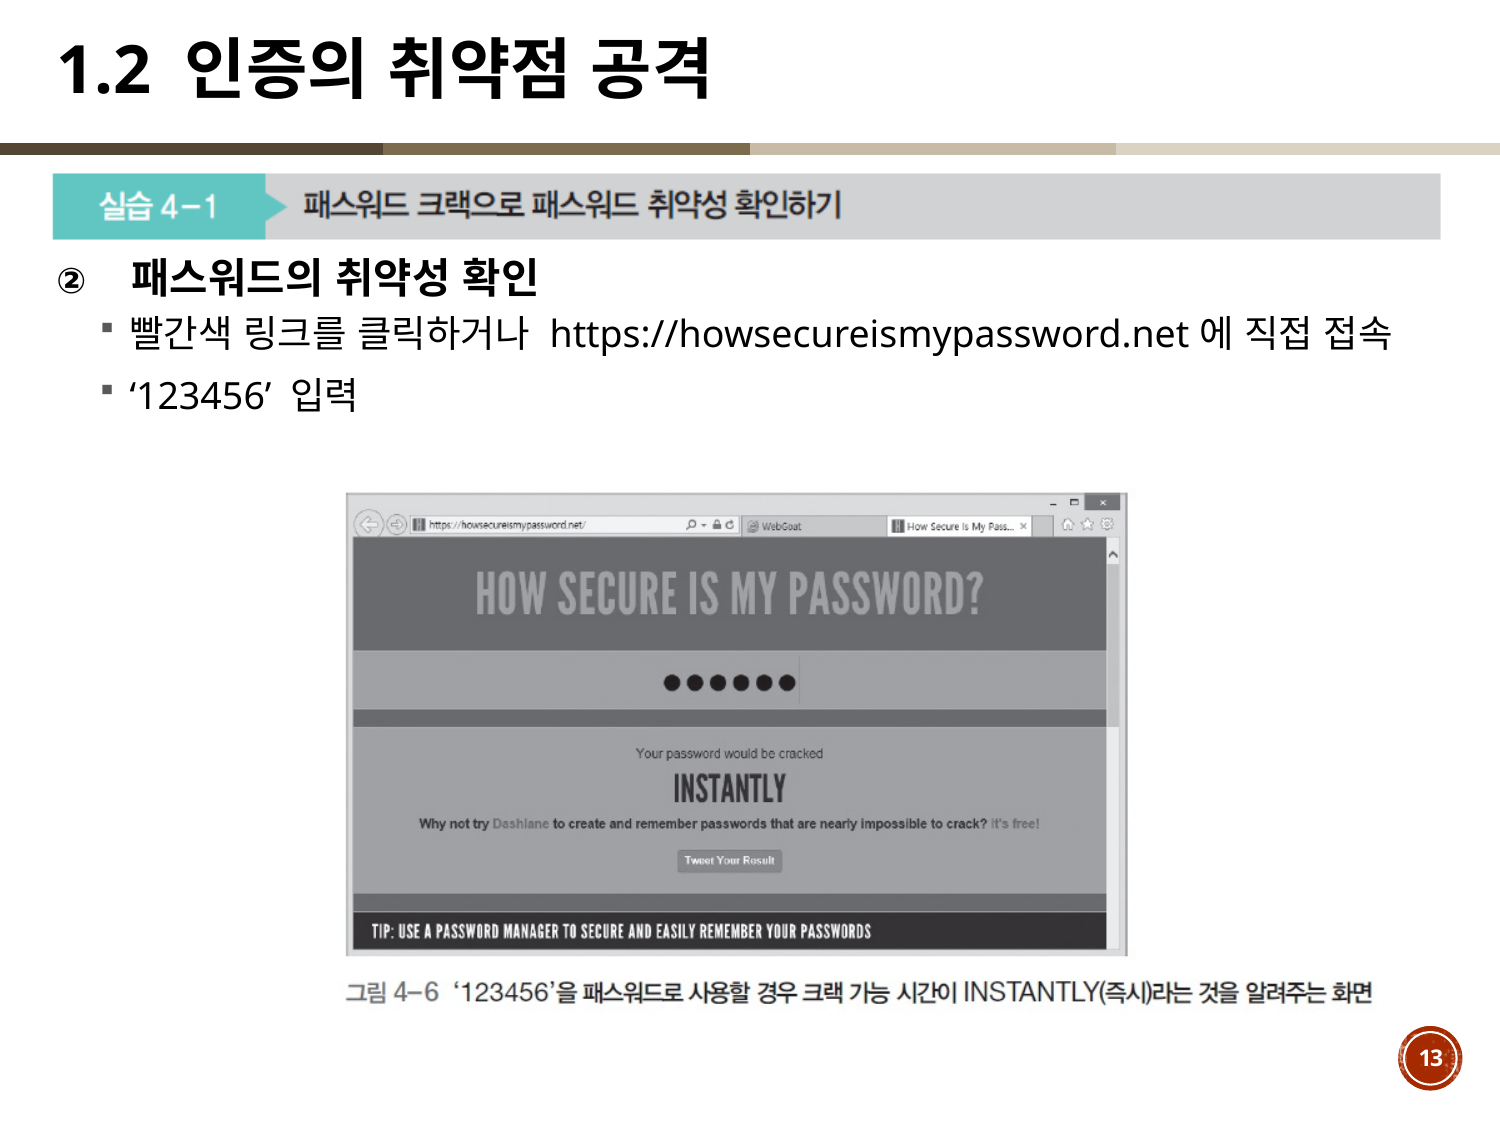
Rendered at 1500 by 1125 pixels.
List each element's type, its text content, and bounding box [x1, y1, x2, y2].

title 1.2 인증의 취약점 공격 [41, 17, 1282, 128]
picture [50, 169, 1444, 243]
slide_number 13 [1391, 1028, 1471, 1089]
list 패스워드의 취약성 확인 빨간색 링크를 클릭하거나 https://howsecureismypassword.net에 직접 접속 ‘123456’ 입력 [41, 169, 1459, 1067]
picture [336, 479, 1388, 1014]
